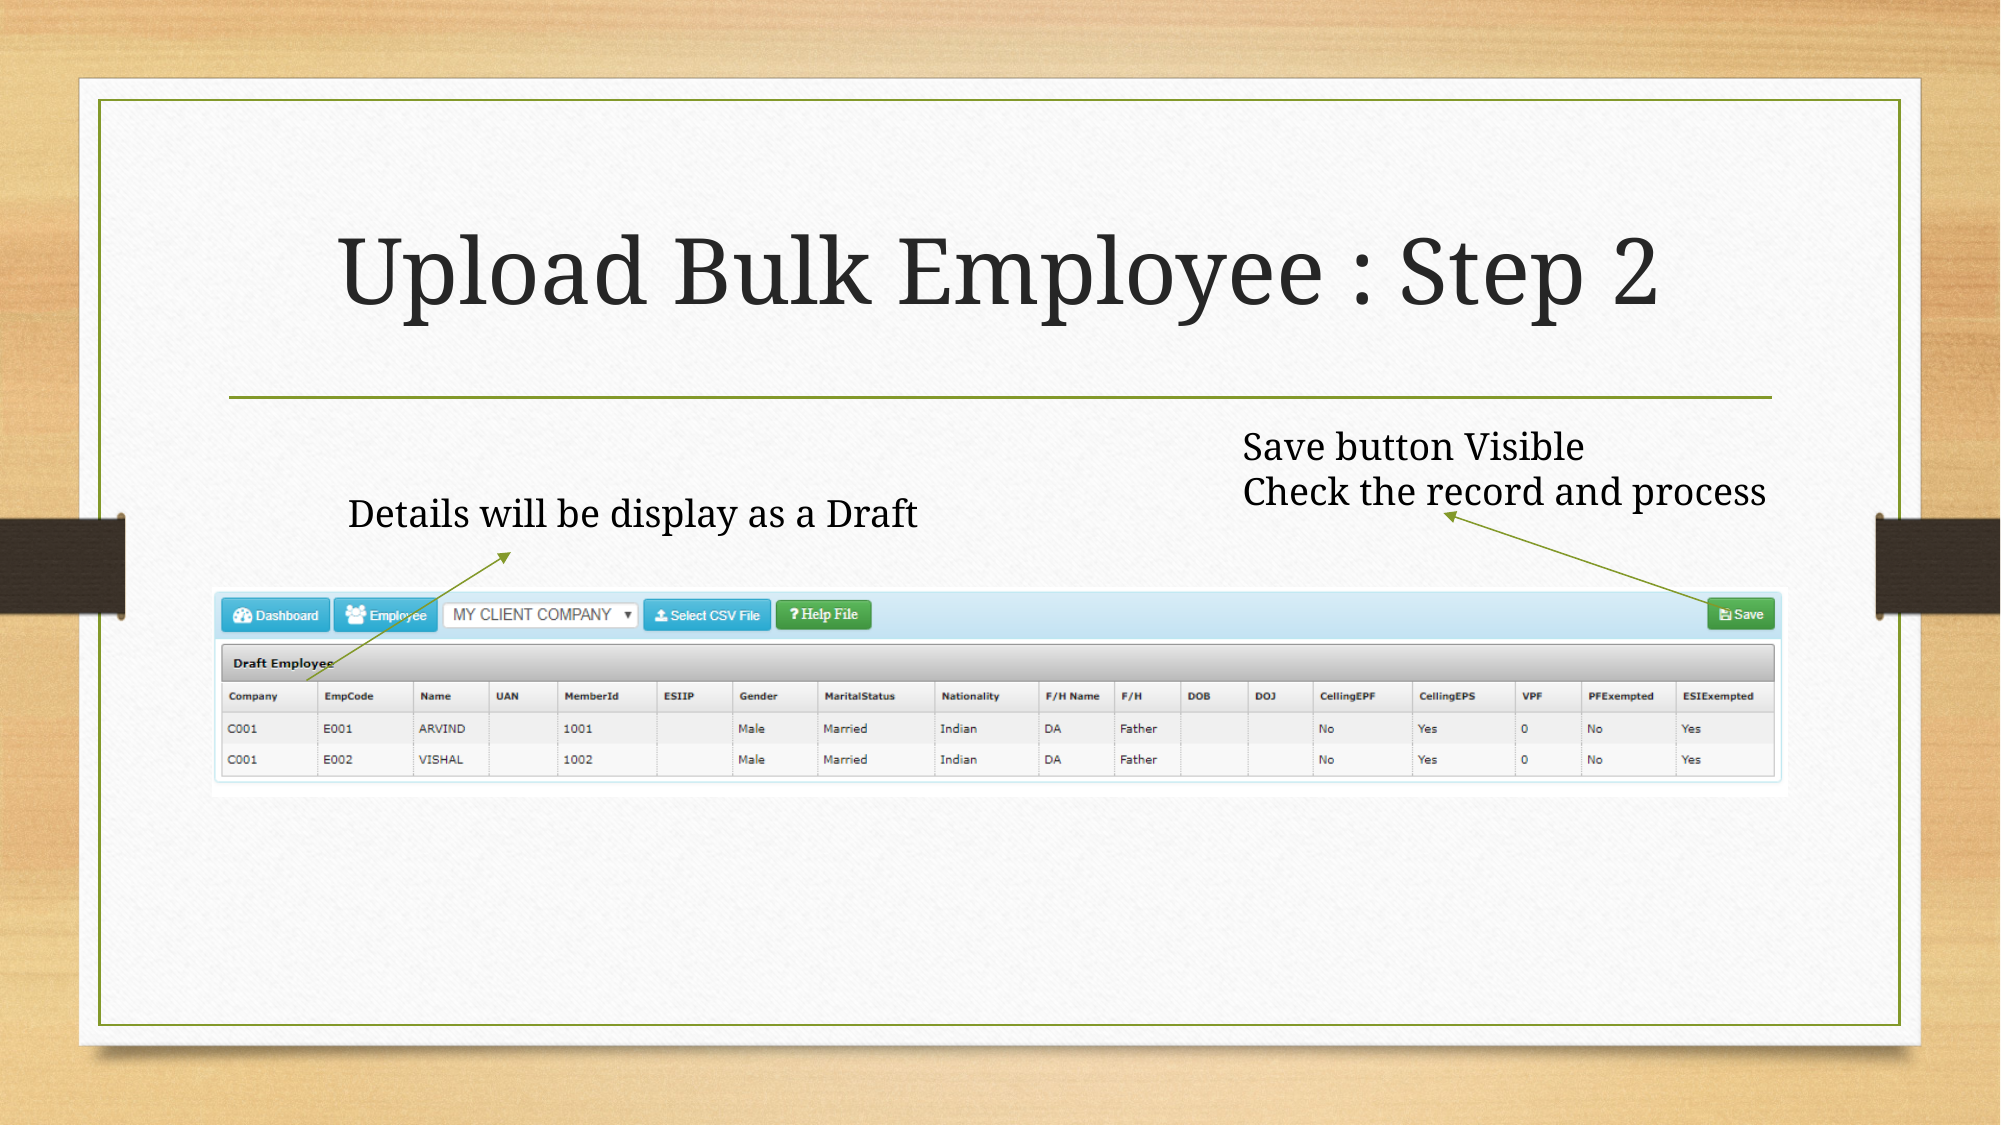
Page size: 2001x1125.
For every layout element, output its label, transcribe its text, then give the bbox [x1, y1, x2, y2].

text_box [1443, 512, 1731, 612]
text_box Details will be display as a Draft [333, 482, 934, 543]
text_box Save button Visible Check the record and process [1227, 415, 1783, 521]
title Upload Bulk Employee : Step 2 [212, 161, 1788, 375]
picture [0, 0, 2001, 1125]
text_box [306, 551, 511, 681]
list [212, 586, 1788, 797]
